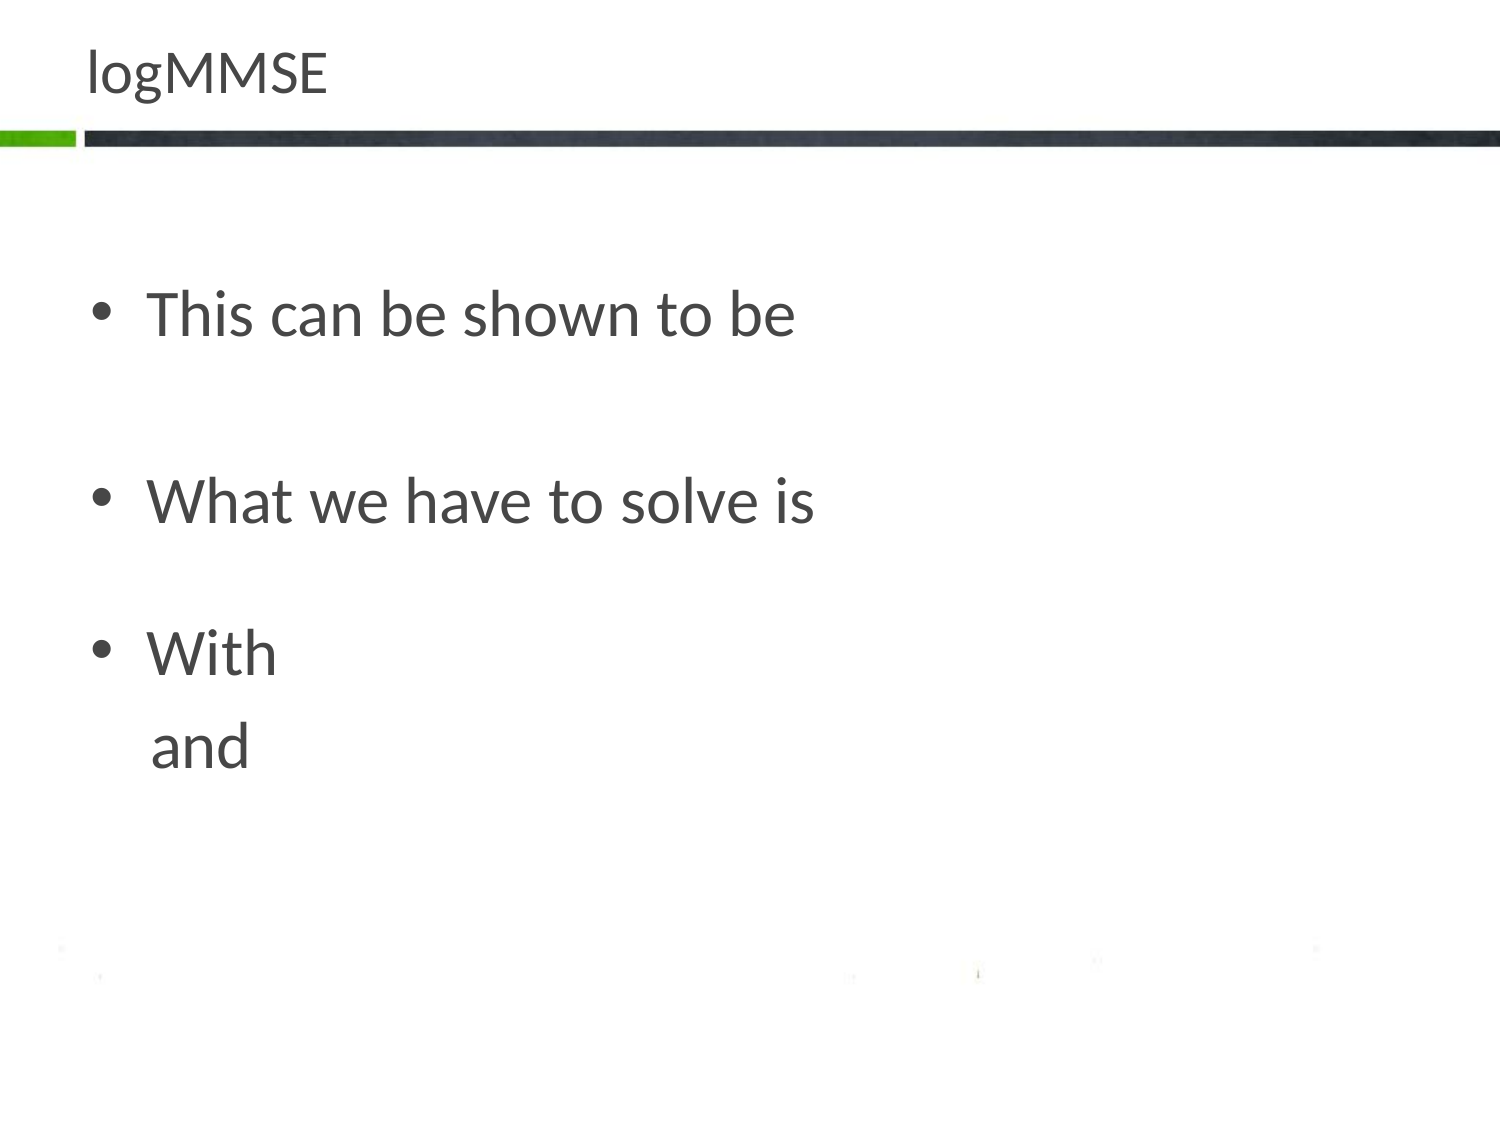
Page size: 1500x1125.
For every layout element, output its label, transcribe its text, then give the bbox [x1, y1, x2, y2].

picture [0, 0, 1500, 1125]
title logMMSE [71, 12, 1450, 125]
